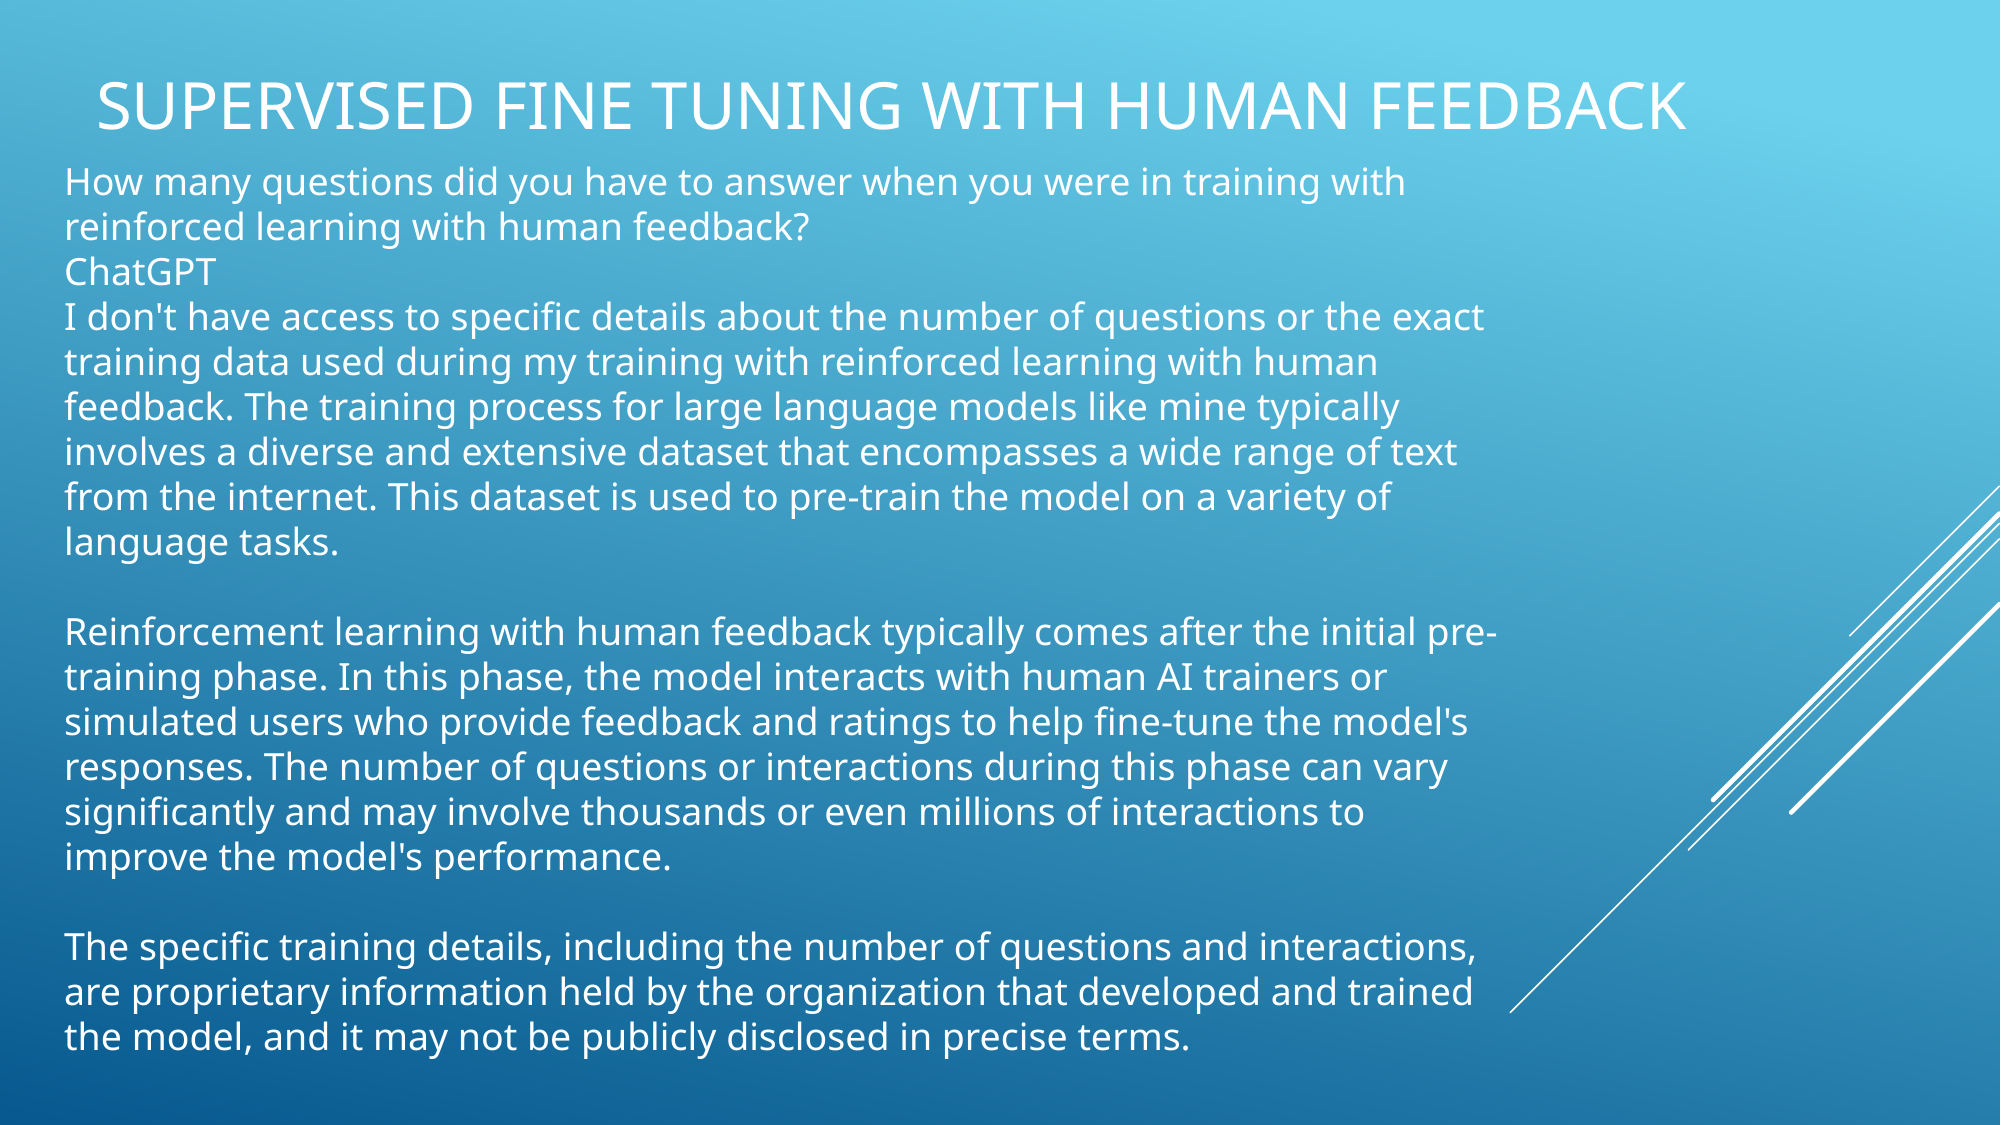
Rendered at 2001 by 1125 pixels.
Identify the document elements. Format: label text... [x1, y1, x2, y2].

text_box How many questions did you have to answer when you were in training with reinforced learning with human feedback? ChatGPT I don't have access to specific details about the number of questions or the exact training data used during my training with reinforced learning with human feedback. The training process for large language models like mine typically involves a diverse and extensive dataset that encompasses a wide range of text from the internet. This dataset is used to pre-train the model on a variety of language tasks. Reinforcement learning with human feedback typically comes after the initial pre-training phase. In this phase, the model interacts with human AI trainers or simulated users who provide feedback and ratings to help fine-tune the model's responses. The number of questions or interactions during this phase can vary significantly and may involve thousands or even millions of interactions to improve the model's performance. The specific training details, including the number of questions and interactions, are proprietary information held by the organization that developed and trained the model, and it may not be publicly disclosed in precise terms. [49, 150, 1528, 1065]
title Supervised Fine Tuning with Human Feedback [81, 20, 1709, 187]
